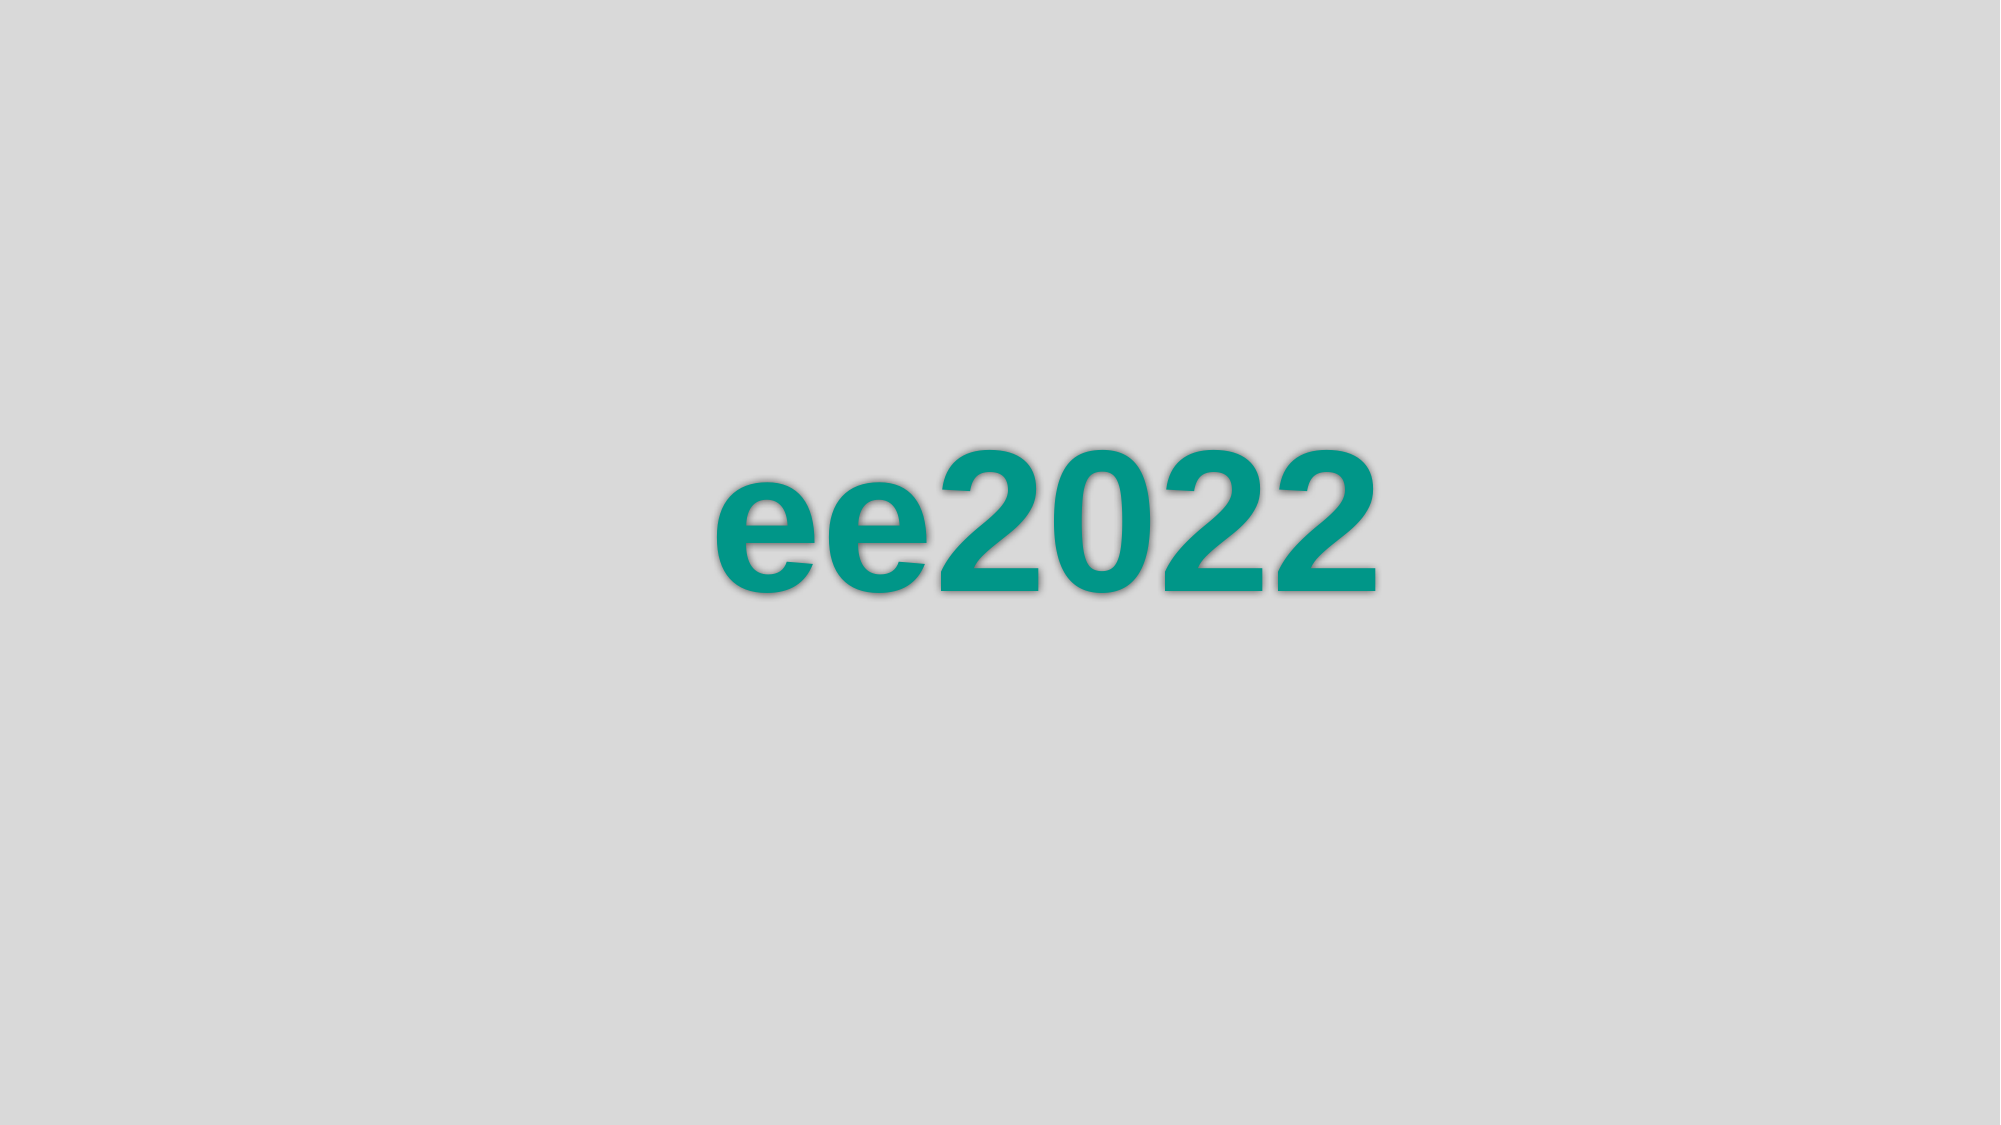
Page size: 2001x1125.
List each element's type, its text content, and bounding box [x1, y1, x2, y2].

title ee2022 [0, 286, 1683, 736]
